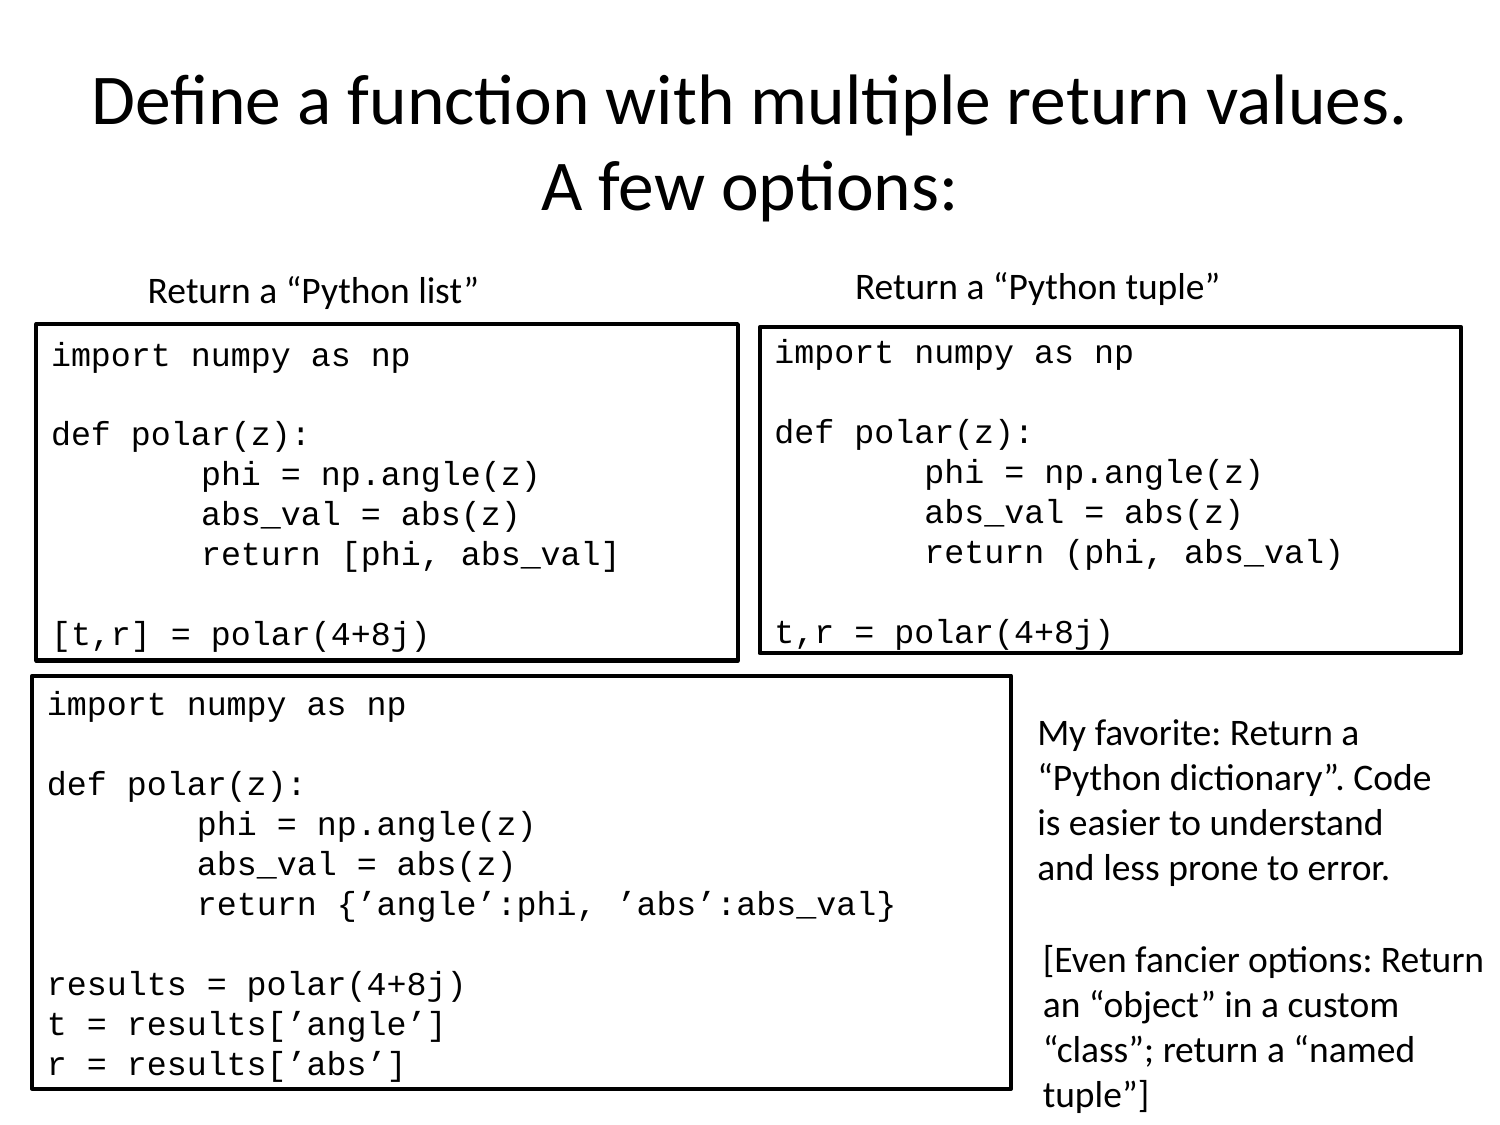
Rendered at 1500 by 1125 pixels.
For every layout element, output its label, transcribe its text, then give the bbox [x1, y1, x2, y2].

title Define a function with multiple return values. A few options: [75, 45, 1425, 233]
text_box import numpy as np def polar(z): phi = np.angle(z) abs_val = abs(z) return {’angle’:phi, ’abs’:abs_val} results = polar(4+8j) t = results[’angle’] r = results[’abs’] [30, 674, 1013, 1091]
text_box import numpy as np def polar(z): phi = np.angle(z) abs_val = abs(z) return (phi, abs_val) t,r = polar(4+8j) [758, 325, 1463, 655]
text_box [Even fancier options: Return an “object” in a custom “class”; return a “named tuple”] [1028, 928, 1500, 1123]
text_box Return a “Python list” [132, 258, 583, 319]
text_box import numpy as np def polar(z): phi = np.angle(z) abs_val = abs(z) return [phi, abs_val] [t,r] = polar(4+8j) [34, 322, 740, 663]
text_box My favorite: Return a “Python dictionary”. Code is easier to understand and less prone to error. [1022, 700, 1464, 896]
text_box Return a “Python tuple” [840, 254, 1291, 315]
